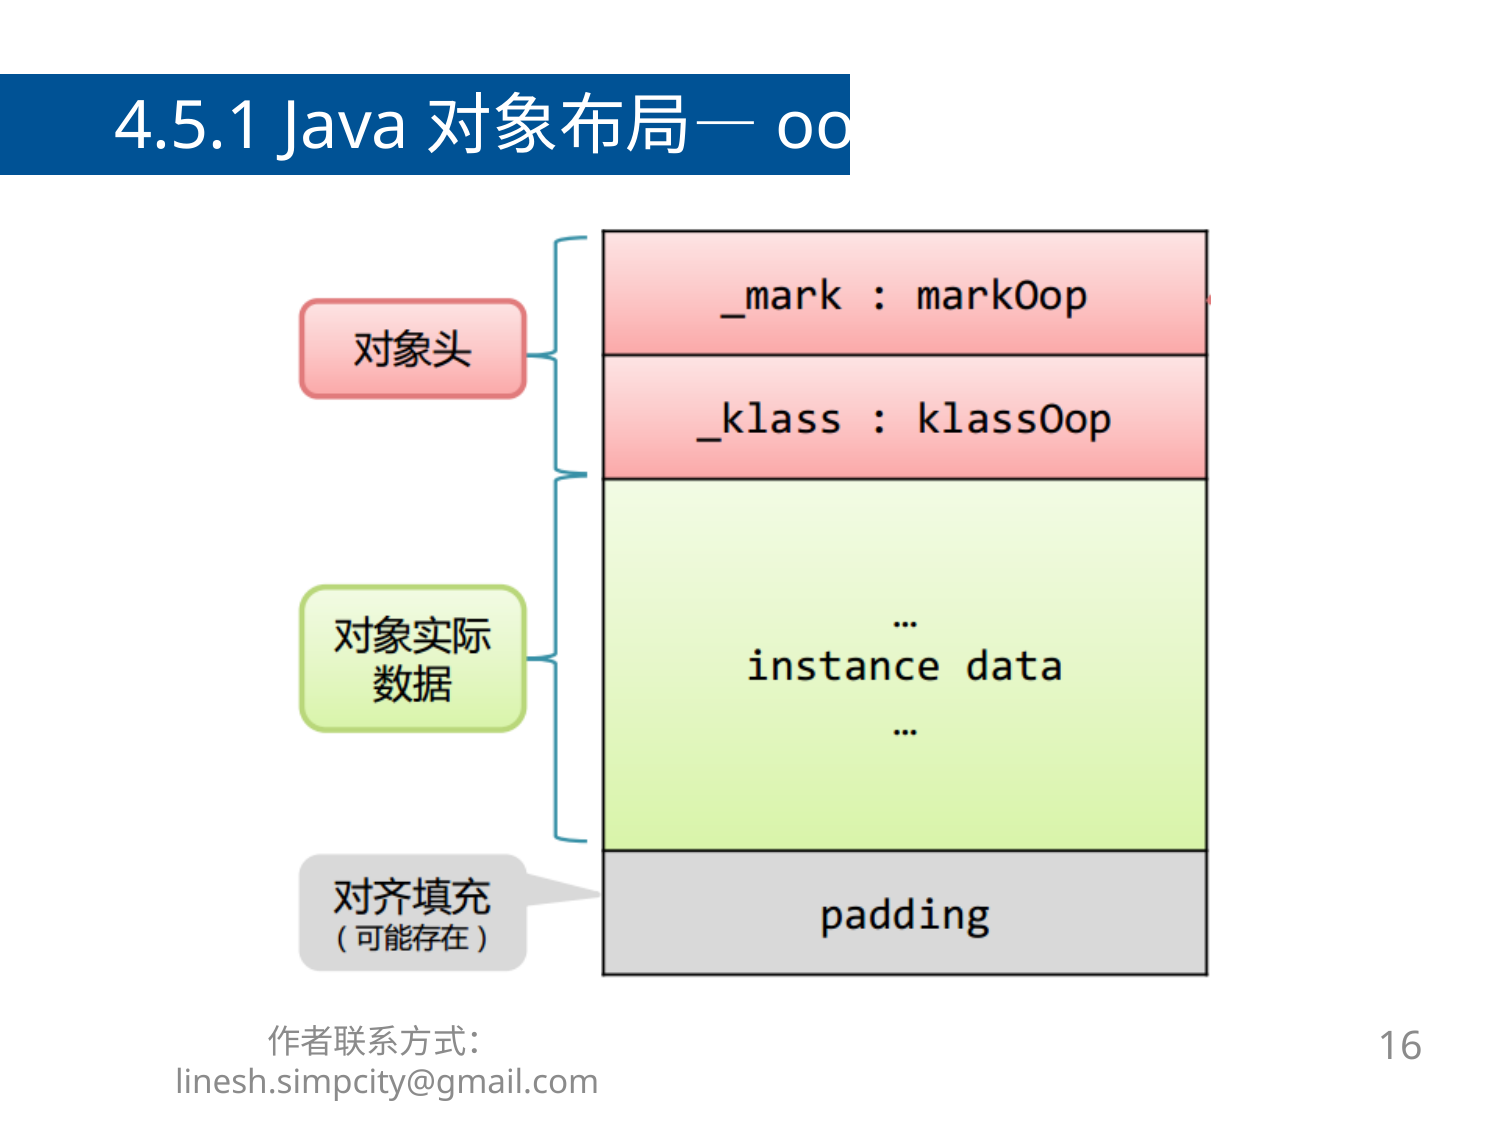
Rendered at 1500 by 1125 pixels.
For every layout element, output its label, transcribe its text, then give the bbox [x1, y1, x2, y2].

text_box [0, 74, 850, 175]
picture [288, 217, 1212, 980]
text_box 4.5.1 Java对象布局—oop [99, 74, 938, 169]
text_box 16 [1337, 1012, 1463, 1075]
subtitle 作者联系方式：linesh.simpcity@gmail.com [62, 1012, 713, 1063]
